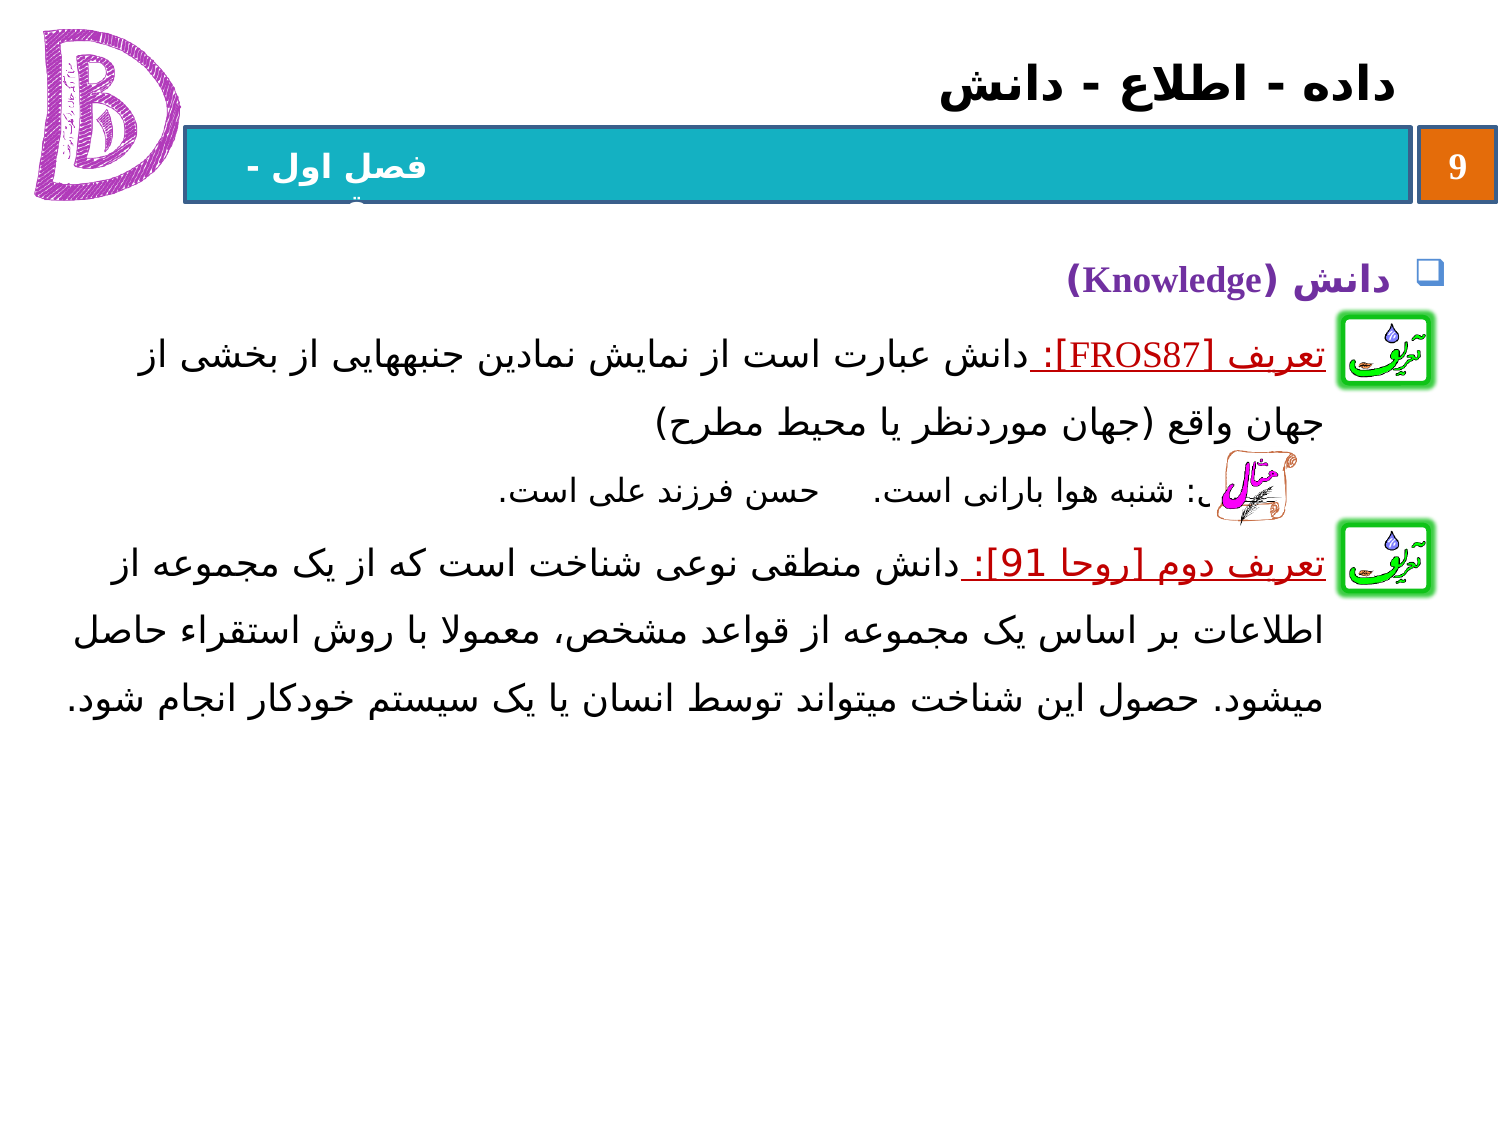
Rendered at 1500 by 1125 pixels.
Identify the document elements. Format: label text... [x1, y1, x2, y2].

picture [1210, 445, 1301, 529]
picture [12, 21, 202, 212]
picture [1342, 316, 1429, 384]
list دانش (Knowledge) تعریف [FROS87]: دانش عبارت است از نمایش نمادین جنبه‏هایی از بخشی از جهان واقع (جهان موردنظر یا محیط مطرح) مثال: شنبه هوا بارانی است. حسن فرزند علی است. تعریف دوم [روحا 91]: دانش منطقی نوعی شناخت است که از یک مجموعه از اطلاعات بر اساس یک مجموعه از قواعد مشخص، معمولا با روش استقراء حاصل می‏شود. حصول این شناخت می‏تواند توسط انسان یا یک سیستم خودکار انجام شود. [37, 224, 1463, 1088]
picture [1342, 524, 1429, 592]
title داده - اطلاع - دانش [237, 37, 1413, 125]
